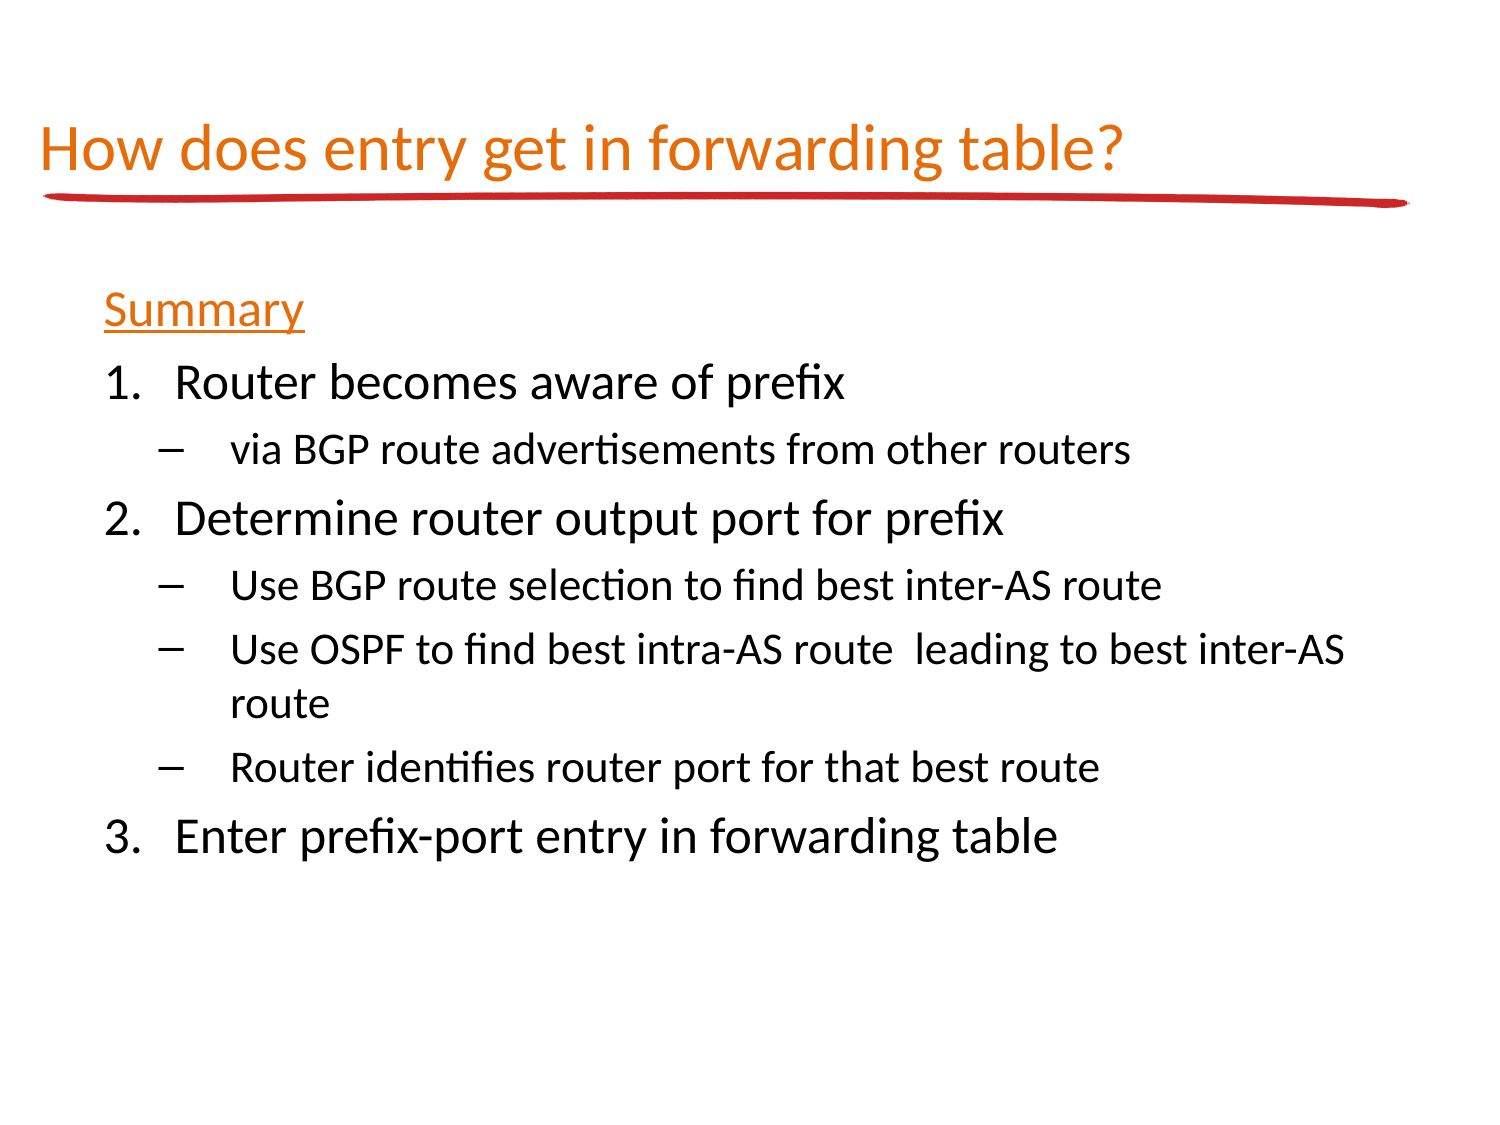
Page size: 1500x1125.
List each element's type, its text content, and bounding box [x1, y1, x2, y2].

title How does entry get in forwarding table? [24, 50, 1500, 238]
list Summary Router becomes aware of prefix via BGP route advertisements from other routers Determine router output port for prefix Use BGP route selection to find best inter-AS route Use OSPF to find best intra-AS route leading to best inter-AS route Router identifies router port for that best route Enter prefix-port entry in forwarding table [88, 267, 1389, 880]
picture [37, 187, 1426, 213]
